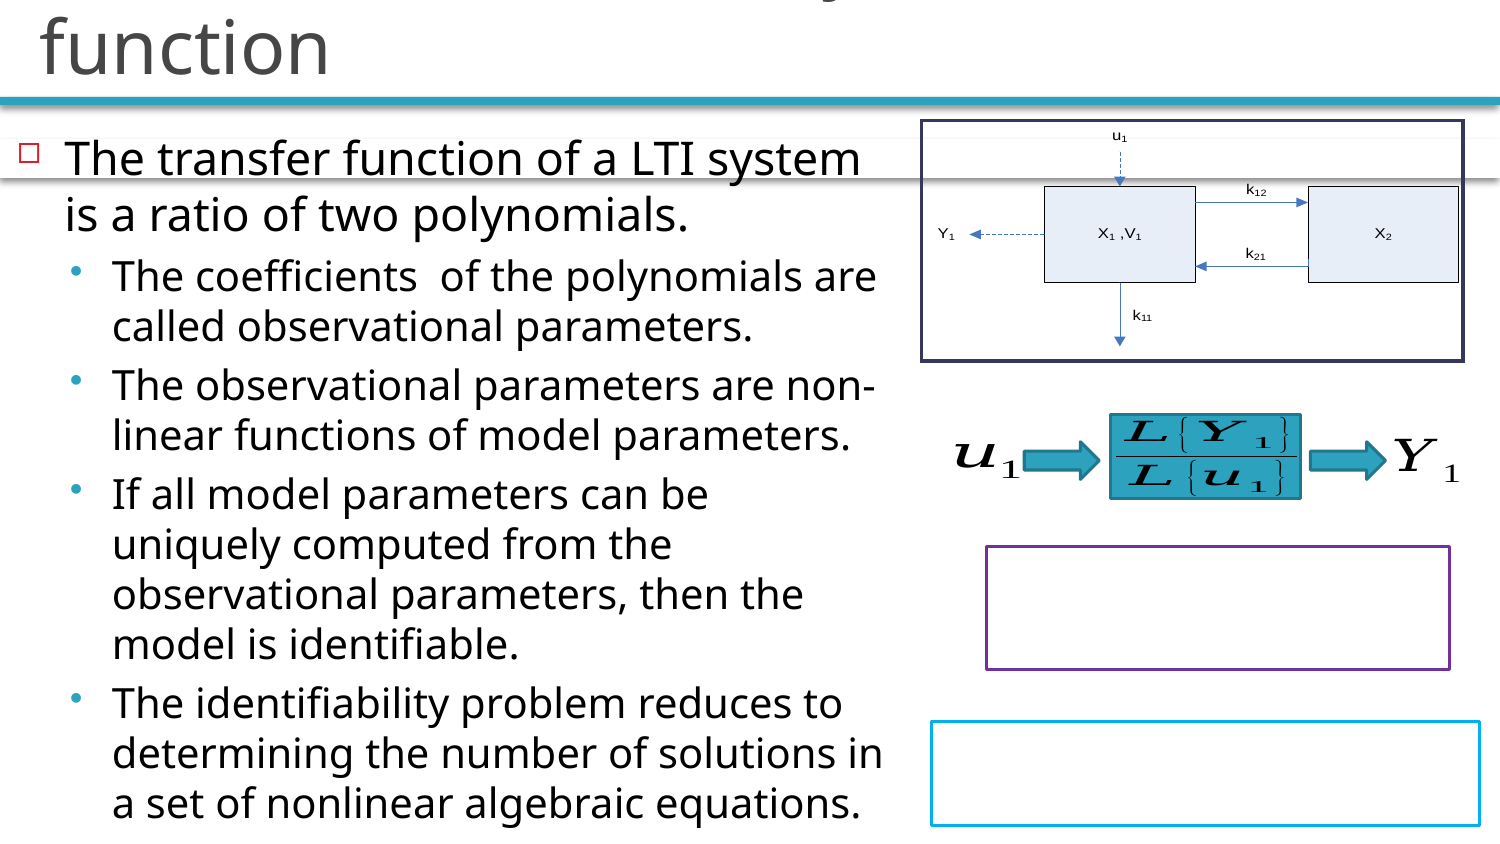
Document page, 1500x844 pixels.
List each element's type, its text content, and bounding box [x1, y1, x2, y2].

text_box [922, 121, 1462, 360]
title Structural identifiability with transfer function [24, 19, 1438, 97]
text_box [1022, 440, 1101, 481]
text_box [1308, 440, 1387, 481]
